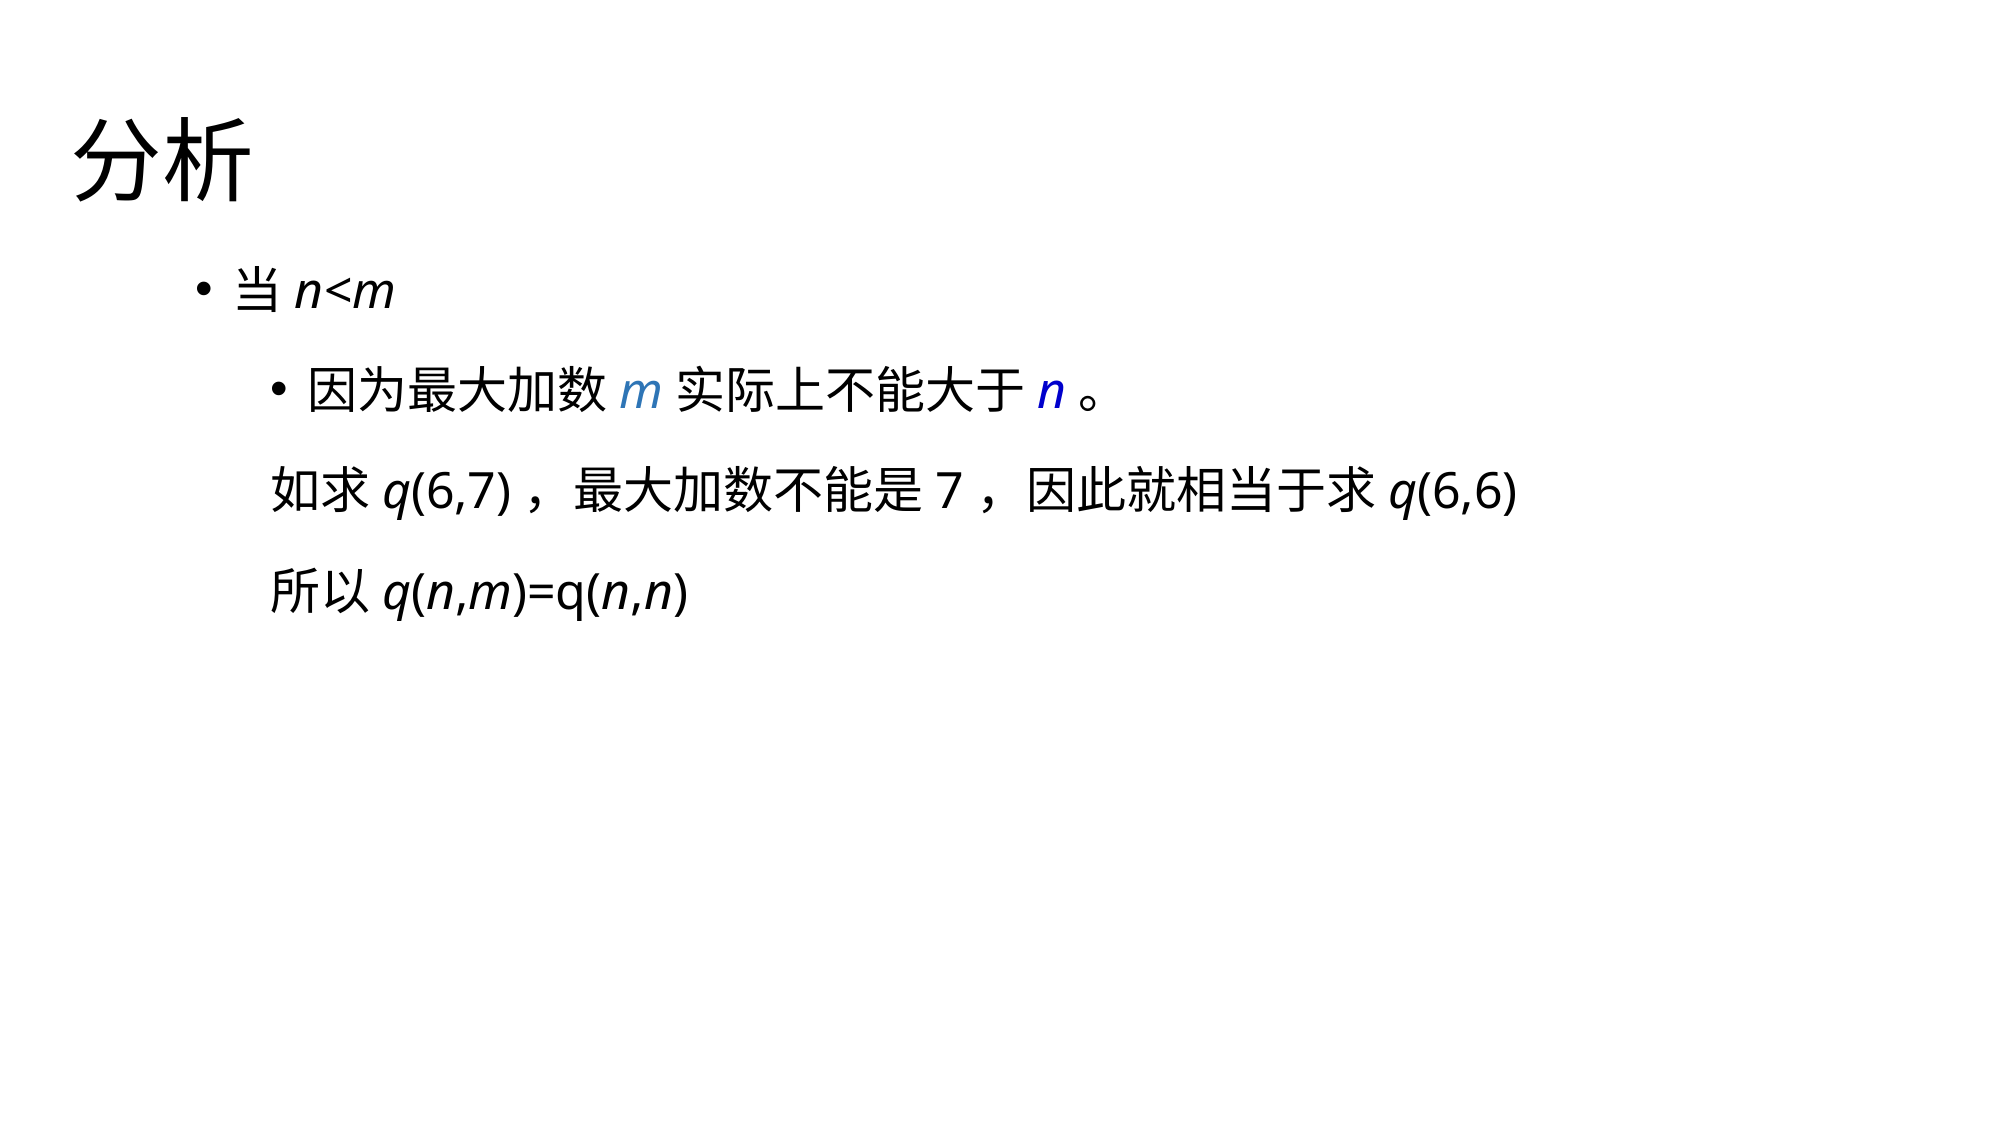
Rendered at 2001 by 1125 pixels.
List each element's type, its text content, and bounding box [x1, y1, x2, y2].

title 分析 [55, 108, 1419, 221]
list 当n<m 因为最大加数m实际上不能大于n。 如求q(6,7)，最大加数不能是7，因此就相当于求q(6,6) 所以q(n,m)=q(n,n) [105, 220, 1945, 935]
